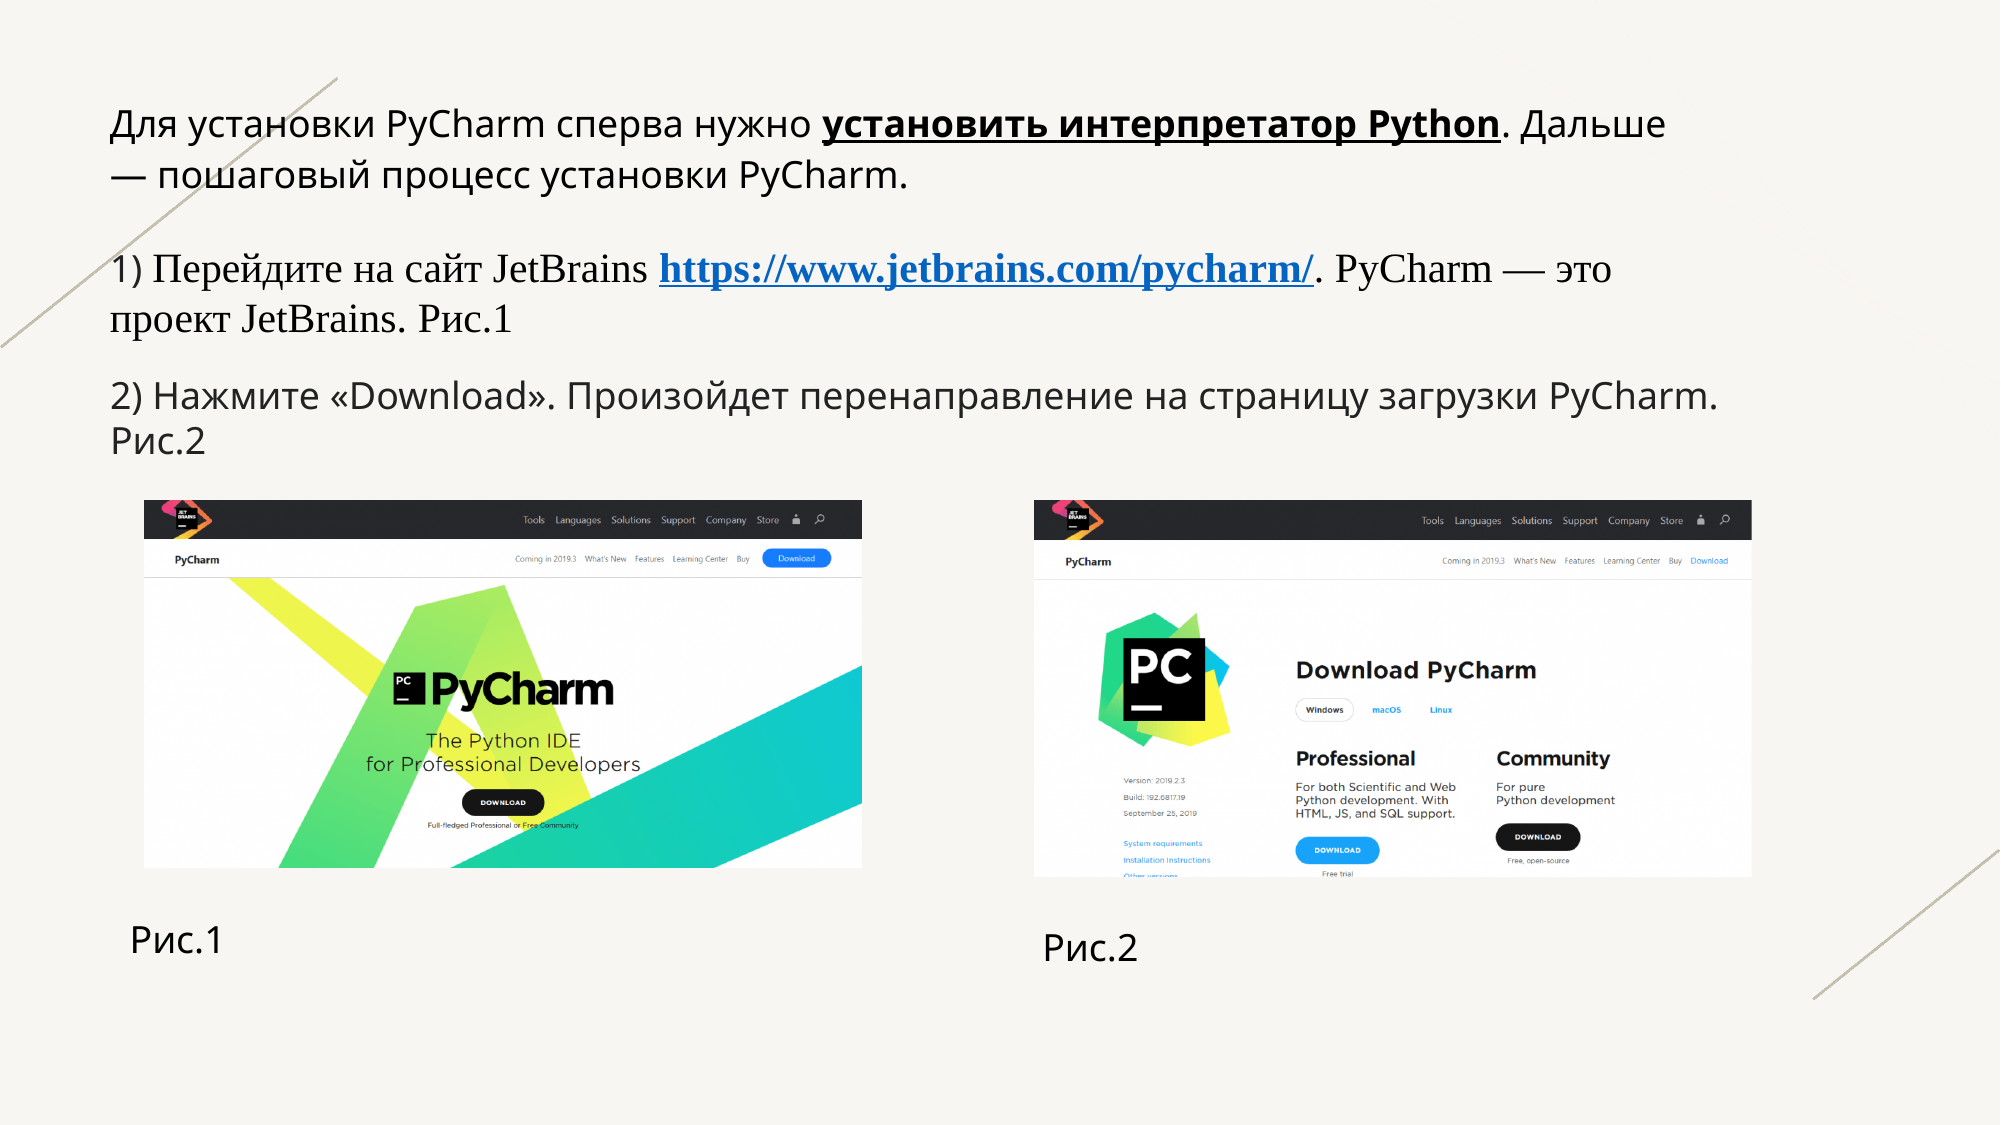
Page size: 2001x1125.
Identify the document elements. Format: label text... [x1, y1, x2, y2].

picture [1812, 849, 2000, 1000]
picture [144, 500, 862, 868]
picture [0, 77, 338, 348]
picture [1027, 500, 1752, 877]
text_box 2) Нажмите «Download». Произойдет перенаправление на страницу загрузки PyCharm. Рис.2 [95, 364, 1805, 470]
text_box Для установки PyCharm сперва нужно установить интерпретатор Python. Дальше — пошаговый процесс установки PyCharm. 1) Перейдите на сайт JetBrains https://www.jetbrains.com/pycharm/. PyCharm — это проект JetBrains. Рис.1 [95, 92, 1719, 349]
text_box Рис.2 [1027, 916, 1392, 1022]
text_box Рис.1 [114, 909, 480, 969]
